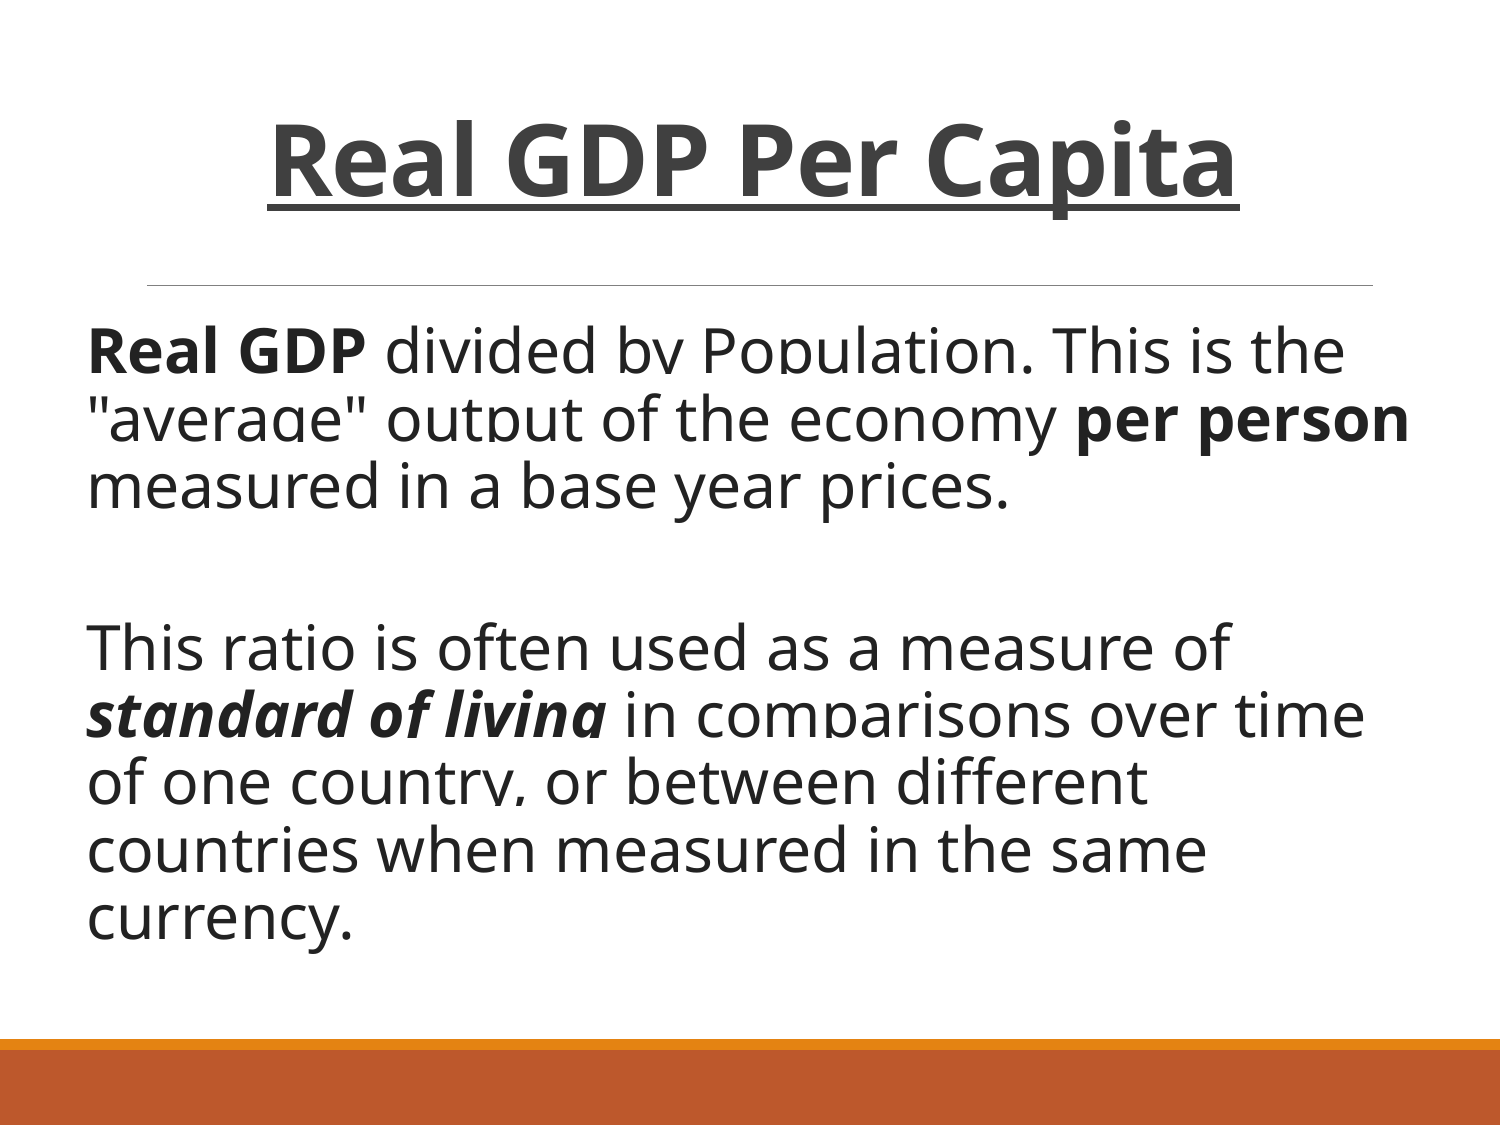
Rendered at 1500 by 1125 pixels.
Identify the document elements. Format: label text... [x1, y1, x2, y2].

title Real GDP Per Capita [135, 47, 1373, 285]
list Real GDP divided by Population. This is the "average" output of the economy per person measured in a base year prices. This ratio is often used as a measure of standard of living in comparisons over time of one country, or between different countries when measured in the same currency. [71, 312, 1431, 963]
